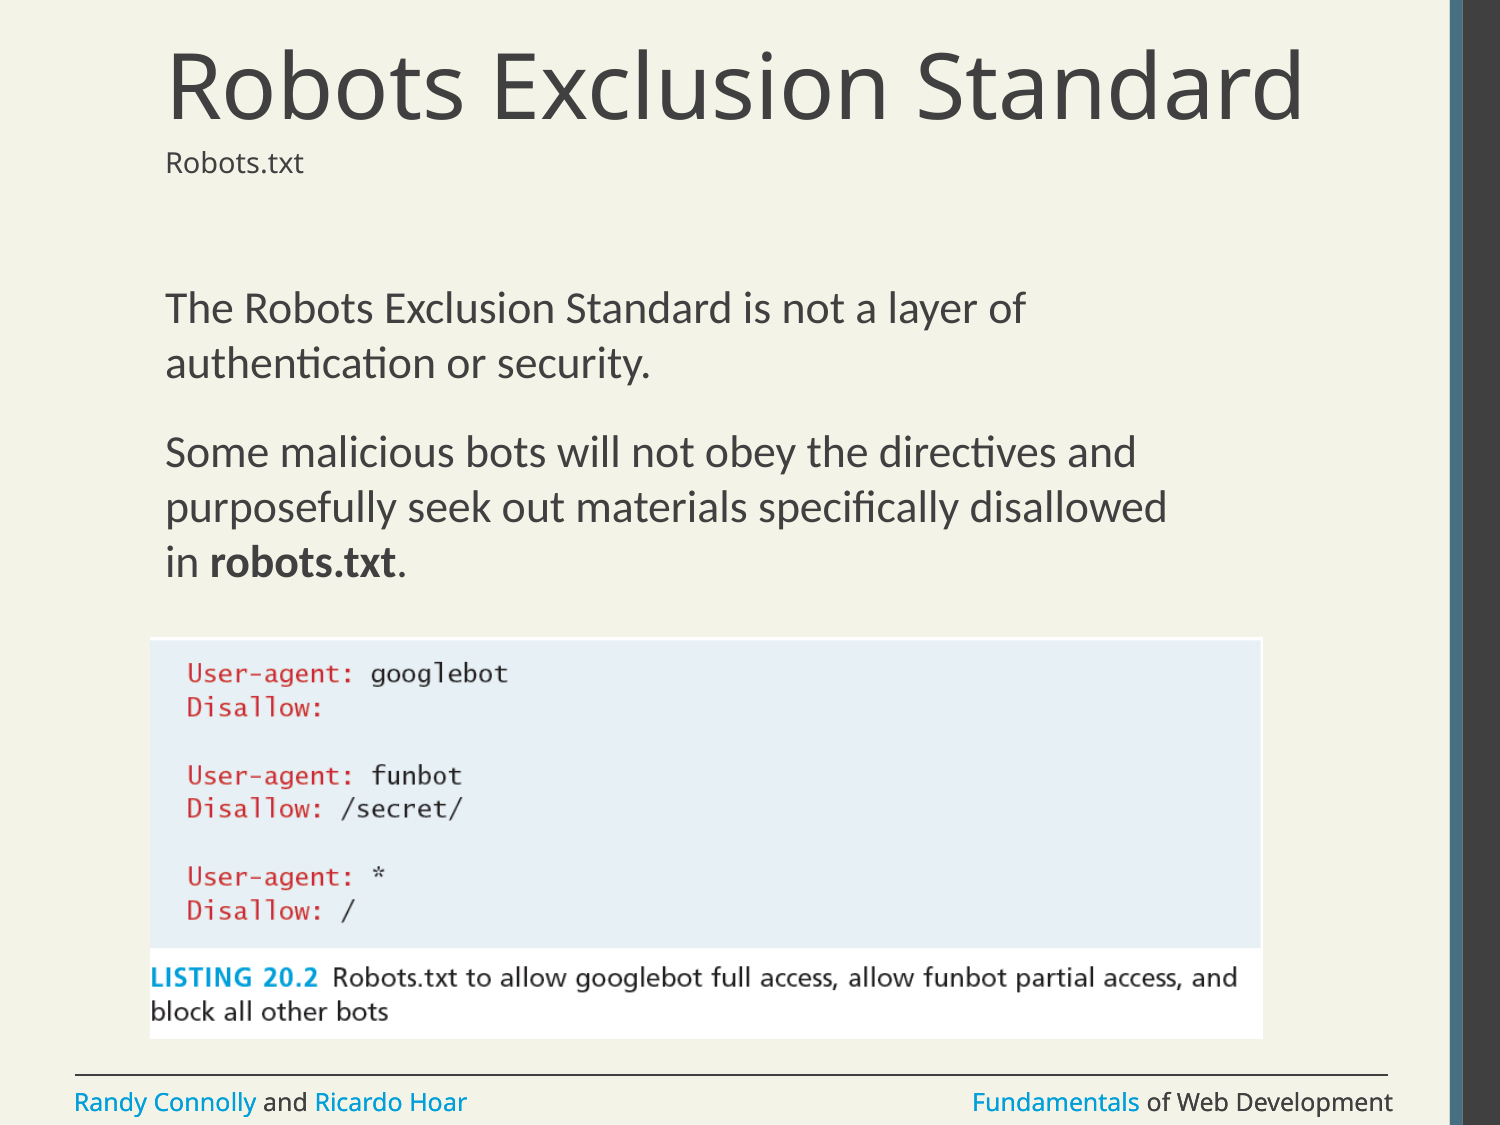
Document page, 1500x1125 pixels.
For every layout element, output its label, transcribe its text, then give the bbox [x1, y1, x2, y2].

picture [149, 637, 1263, 1039]
list Robots.txt [150, 137, 1200, 188]
list The Robots Exclusion Standard is not a layer of authentication or security. Some malicious bots will not obey the directives and purposefully seek out materials specifically disallowed in robots.txt. [150, 270, 1200, 636]
title Robots Exclusion Standard [150, 20, 1425, 188]
